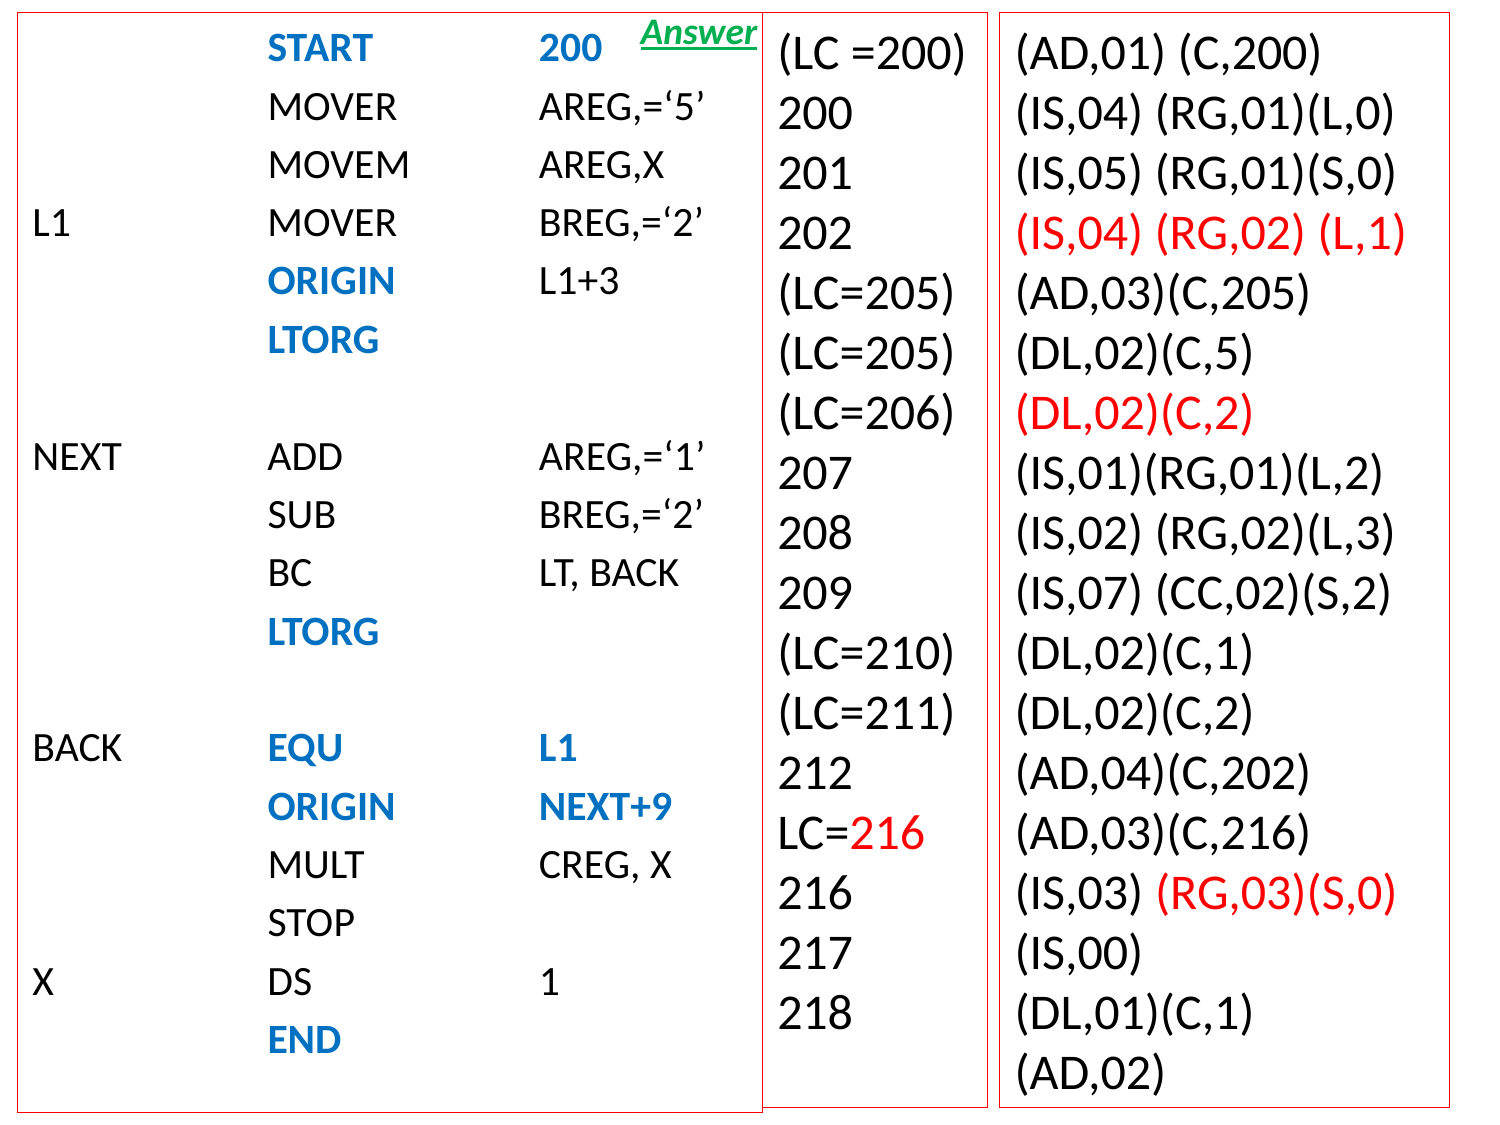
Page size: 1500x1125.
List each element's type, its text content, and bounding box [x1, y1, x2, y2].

text_box (LC =200) 200 201 202 (LC=205) (LC=205) (LC=206) 207 208 209 (LC=210) (LC=211) 212 LC=216 216 217 218 [762, 12, 988, 1108]
text_box (AD,01) (C,200) (IS,04) (RG,01)(L,0) (IS,05) (RG,01)(S,0) (IS,04) (RG,02) (L,1) (AD,03)(C,205) (DL,02)(C,5) (DL,02)(C,2) (IS,01)(RG,01)(L,2) (IS,02) (RG,02)(L,3) (IS,07) (CC,02)(S,2) (DL,02)(C,1) (DL,02)(C,2) (AD,04)(C,202) (AD,03)(C,216) (IS,03) (RG,03)(S,0) (IS,00) (DL,01)(C,1) (AD,02) [999, 12, 1450, 1108]
text_box START 200 MOVER AREG,=‘5’ MOVEM AREG,X L1 MOVER BREG,=‘2’ ORIGIN L1+3 LTORG NEXT ADD AREG,=‘1’ SUB BREG,=‘2’ BC LT, BACK LTORG BACK EQU L1 ORIGIN NEXT+9 MULT CREG, X STOP X DS 1 END [17, 12, 763, 1113]
text_box Answer [625, 0, 773, 60]
